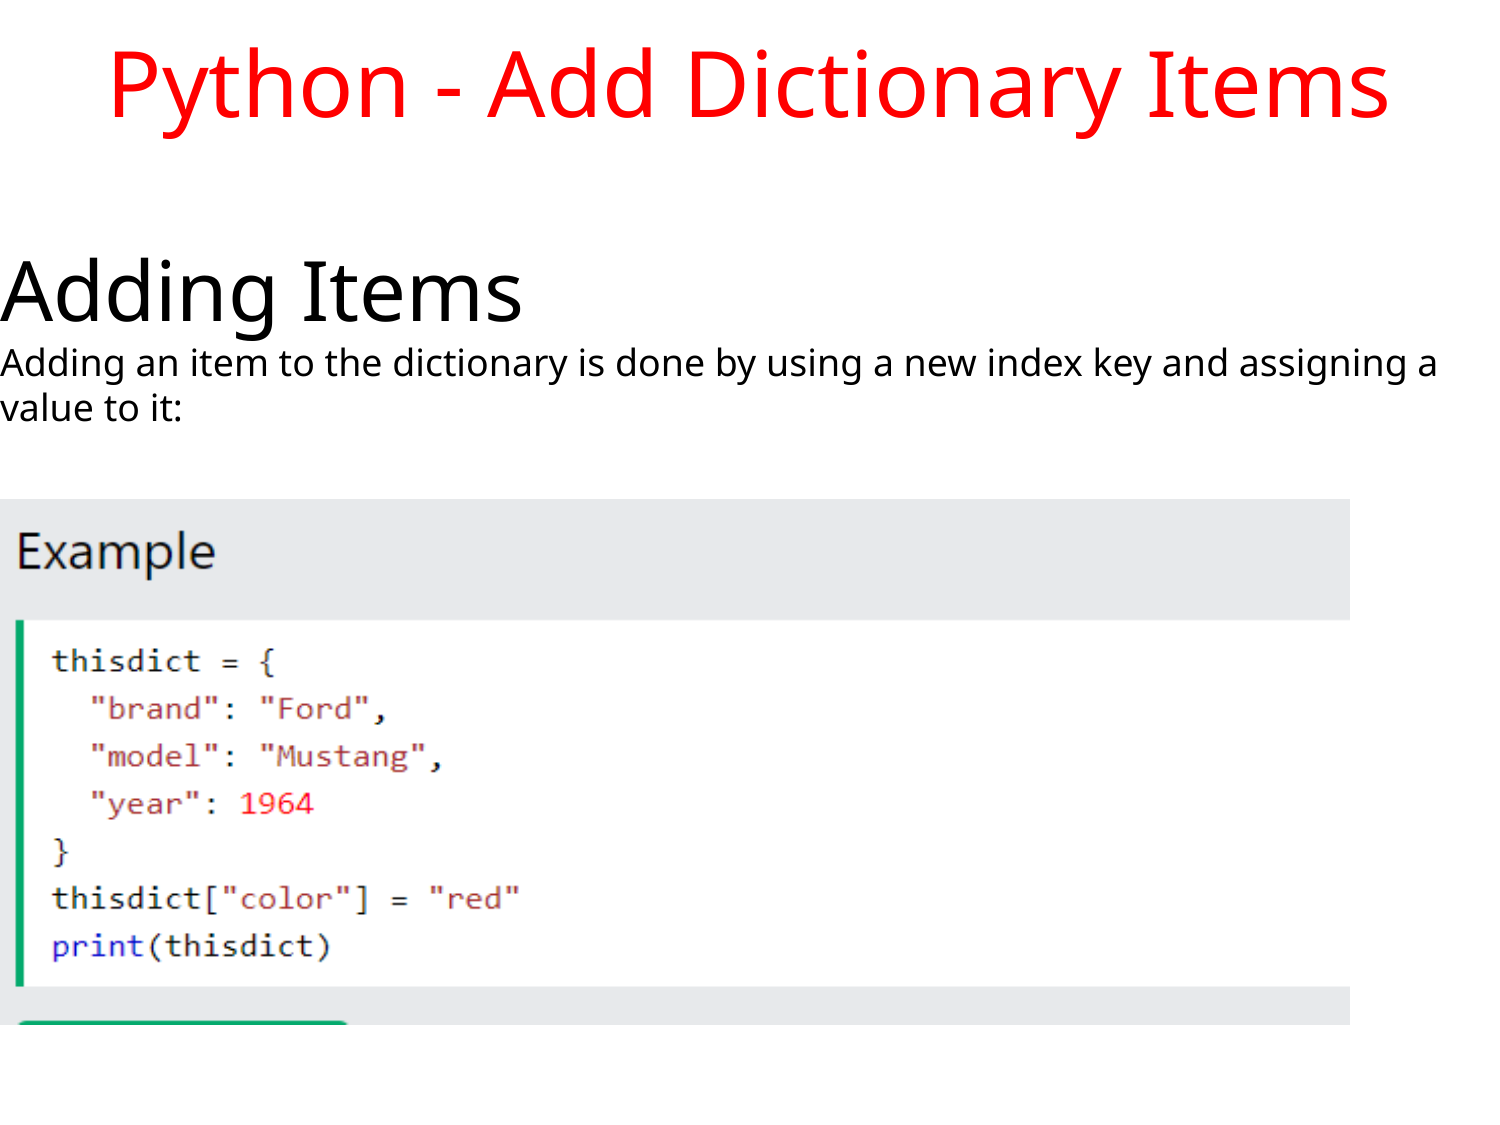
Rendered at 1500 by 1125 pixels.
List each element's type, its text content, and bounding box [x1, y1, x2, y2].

text_box Adding Items Adding an item to the dictionary is done by using a new index key and assigning a value to it: [0, 226, 1475, 441]
picture [0, 499, 1351, 1026]
text_box Python - Add Dictionary Items ❮ Previ [0, 1, 1500, 194]
